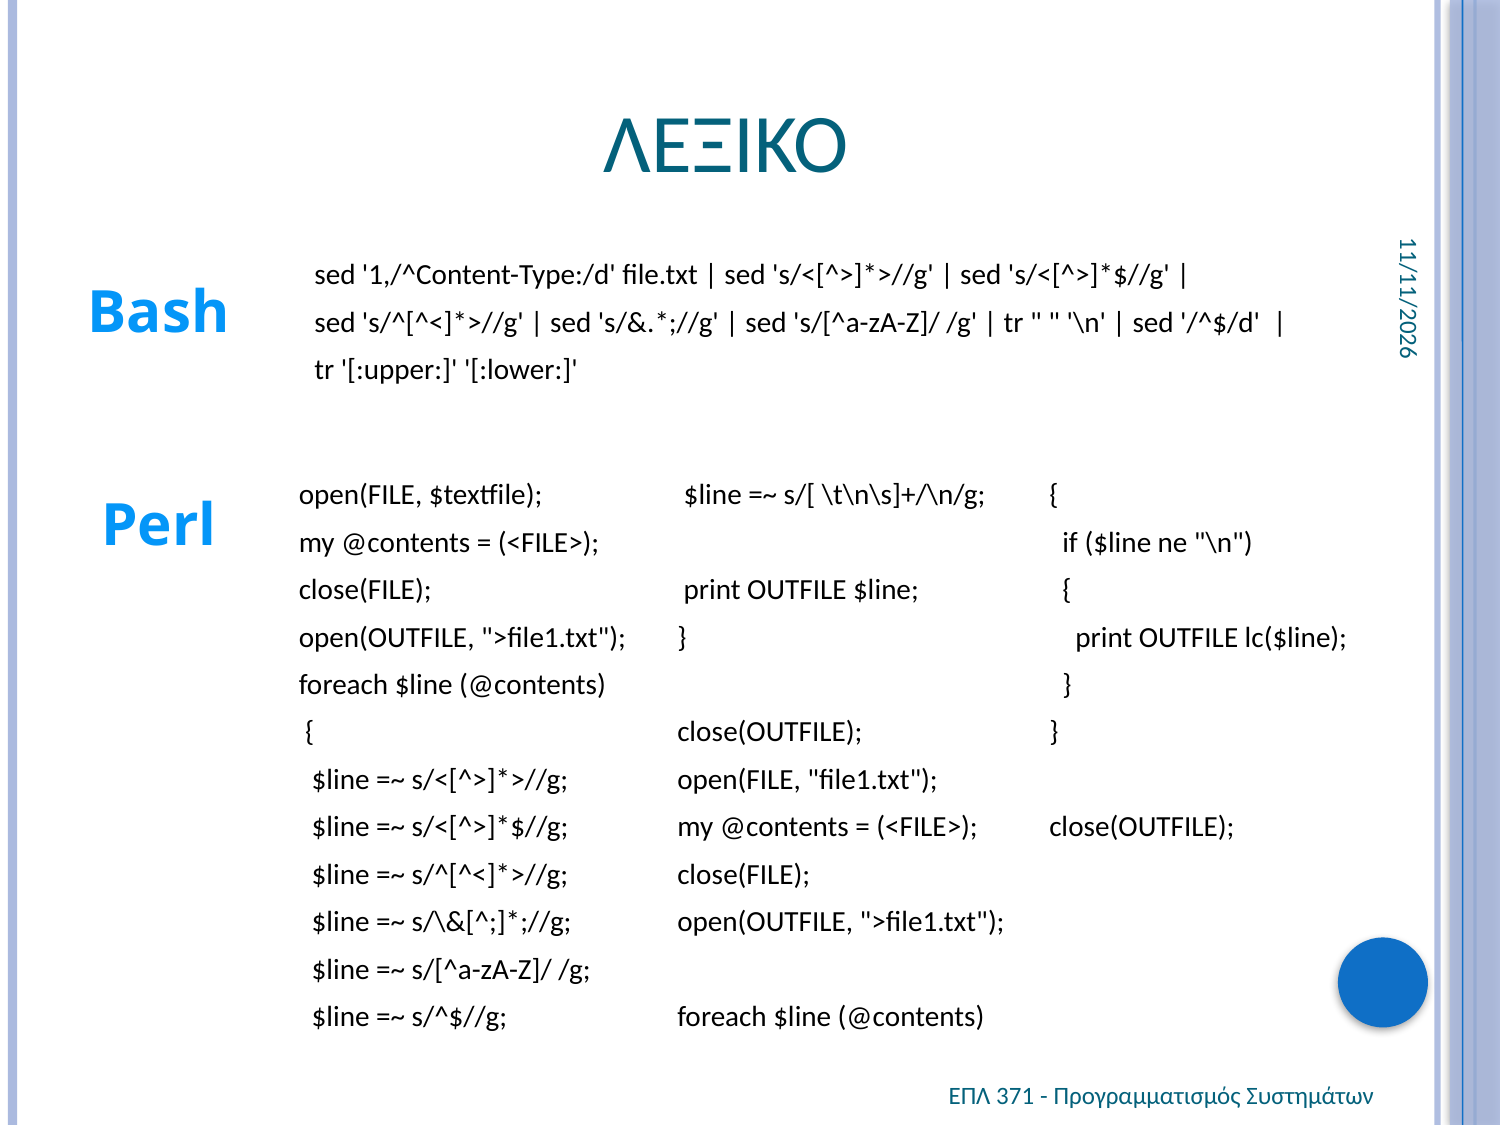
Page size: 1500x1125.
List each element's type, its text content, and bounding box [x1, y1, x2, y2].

list open(FILE, $textfile); my @contents = (<FILE>); close(FILE); open(OUTFILE, ">file1.txt"); foreach $line (@contents) { $line =~ s/<[^>]*>//g; $line =~ s/<[^>]*$//g; $line =~ s/^[^<]*>//g; $line =~ s/\&[^;]*;//g; $line =~ s/[^a-zA-Z]/ /g; $line =~ s/^$//g; $line =~ s/[ \t\n\s]+/\n/g; print OUTFILE $line; } close(OUTFILE); open(FILE, "file1.txt"); my @contents = (<FILE>); close(FILE); open(OUTFILE, ">file1.txt"); foreach $line (@contents) { if ($line ne "\n") { print OUTFILE lc($line); } } close(OUTFILE); [277, 468, 1424, 1071]
text_box sed '1,/^Content-Type:/d' file.txt | sed 's/<[^>]*>//g' | sed 's/<[^>]*$//g' | sed 's/^[^<]*>//g' | sed 's/&.*;//g' | sed 's/[^a-zA-Z]/ /g' | tr " " '\n' | sed '/^$/d' | tr '[:upper:]' '[:lower:]' [299, 248, 1353, 421]
text_box Perl [17, 479, 300, 565]
footer ΕΠΛ 371 - Προγραμματισμός Συστημάτων [933, 1064, 1459, 1125]
title Λεξικο [41, 30, 1412, 197]
text_box Bash [17, 267, 300, 353]
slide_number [1378, 43, 1442, 374]
